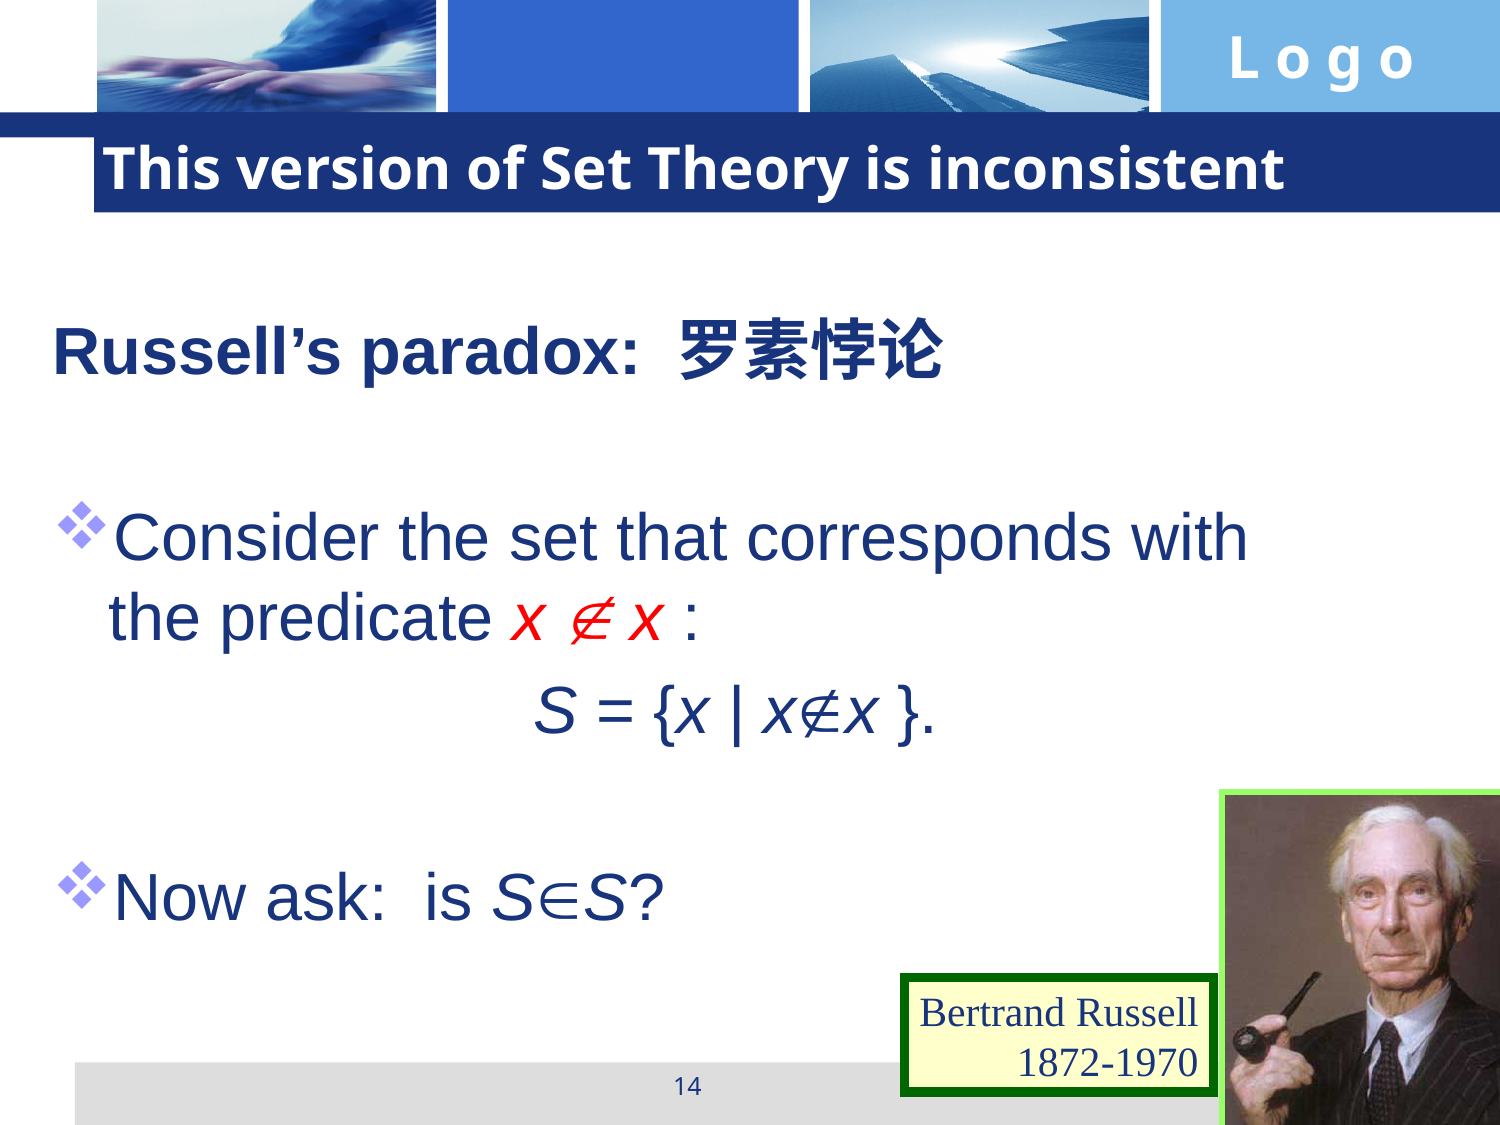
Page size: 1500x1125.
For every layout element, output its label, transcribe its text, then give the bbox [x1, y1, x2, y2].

list Russell’s paradox: 罗素悖论 Consider the set that corresponds with the predicate x  x : S = {x | xx }. Now ask: is SS? [37, 299, 1313, 975]
slide_number 14 [512, 1062, 863, 1116]
picture [1224, 795, 1500, 1125]
picture [810, 0, 1150, 112]
picture [97, 0, 437, 112]
text_box Bertrand Russell 1872-1970 [904, 977, 1214, 1093]
title This version of Set Theory is inconsistent [87, 120, 1500, 213]
